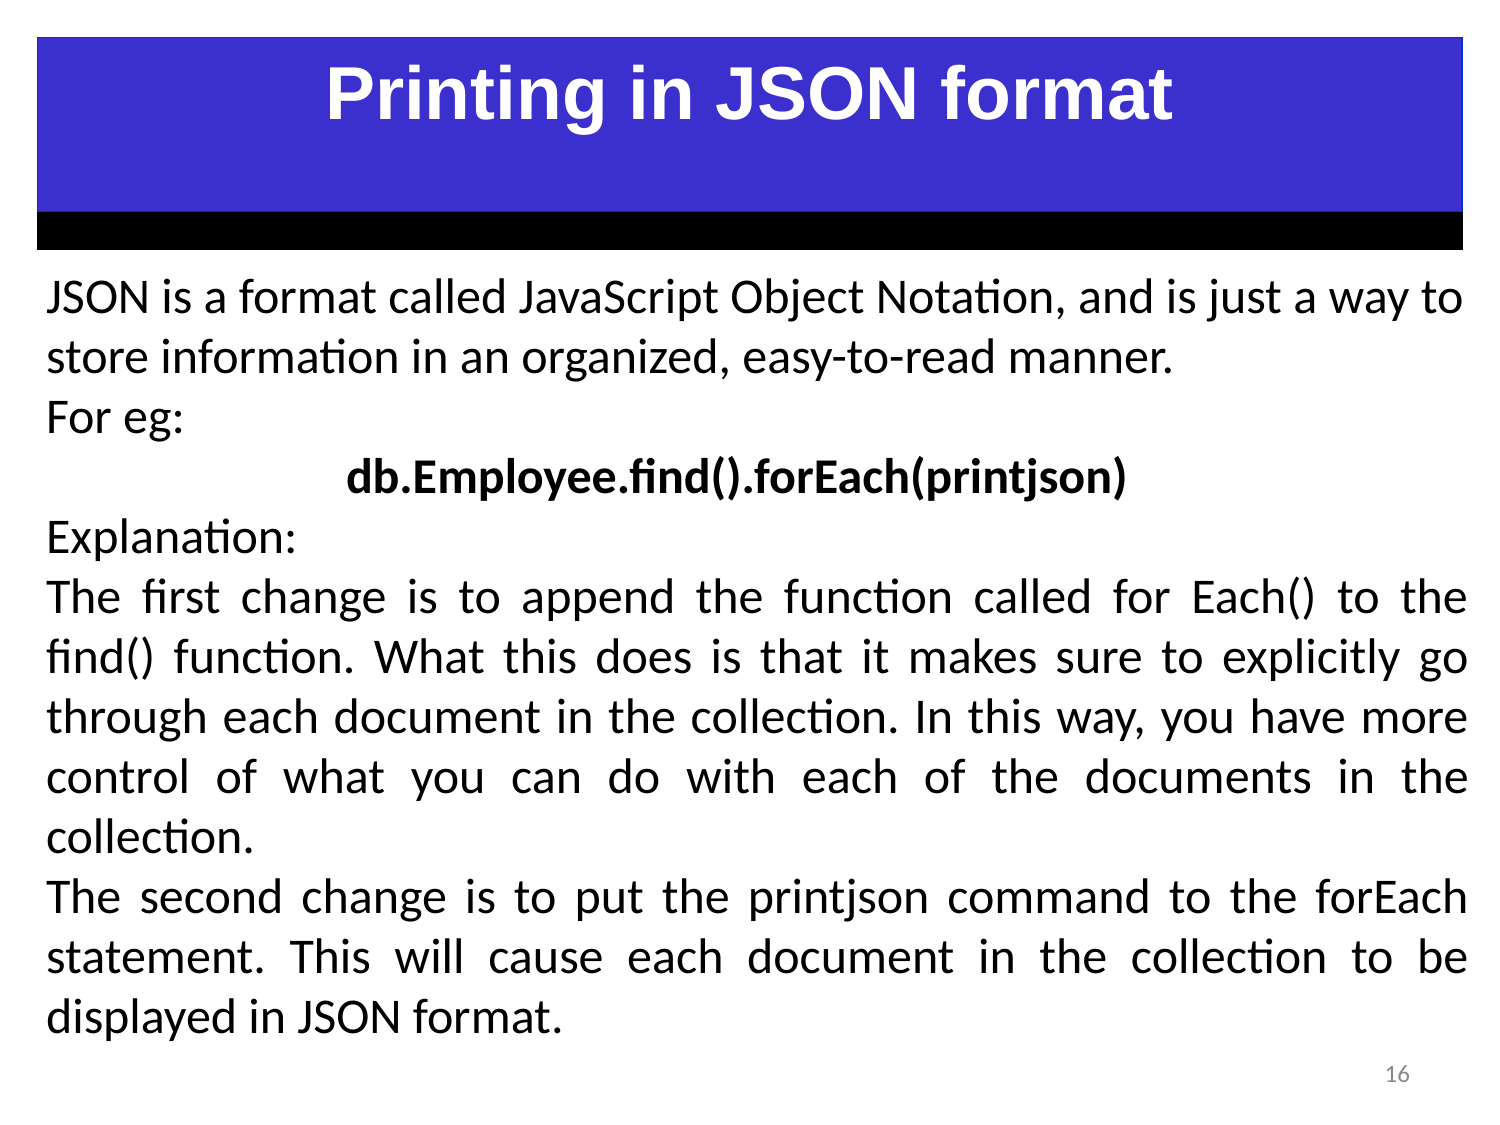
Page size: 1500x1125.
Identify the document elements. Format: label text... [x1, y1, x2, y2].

text_box JSON is a format called JavaScript Object Notation, and is just a way to store information in an organized, easy-to-read manner. For eg: db.Employee.find().forEach(printjson) Explanation: The first change is to append the function called for Each() to the find() function. What this does is that it makes sure to explicitly go through each document in the collection. In this way, you have more control of what you can do with each of the documents in the collection. The second change is to put the printjson command to the forEach statement. This will cause each document in the collection to be displayed in JSON format. [31, 256, 1484, 1069]
text_box Printing in JSON format [50, 37, 1450, 213]
text_box 16 [1074, 1042, 1425, 1103]
